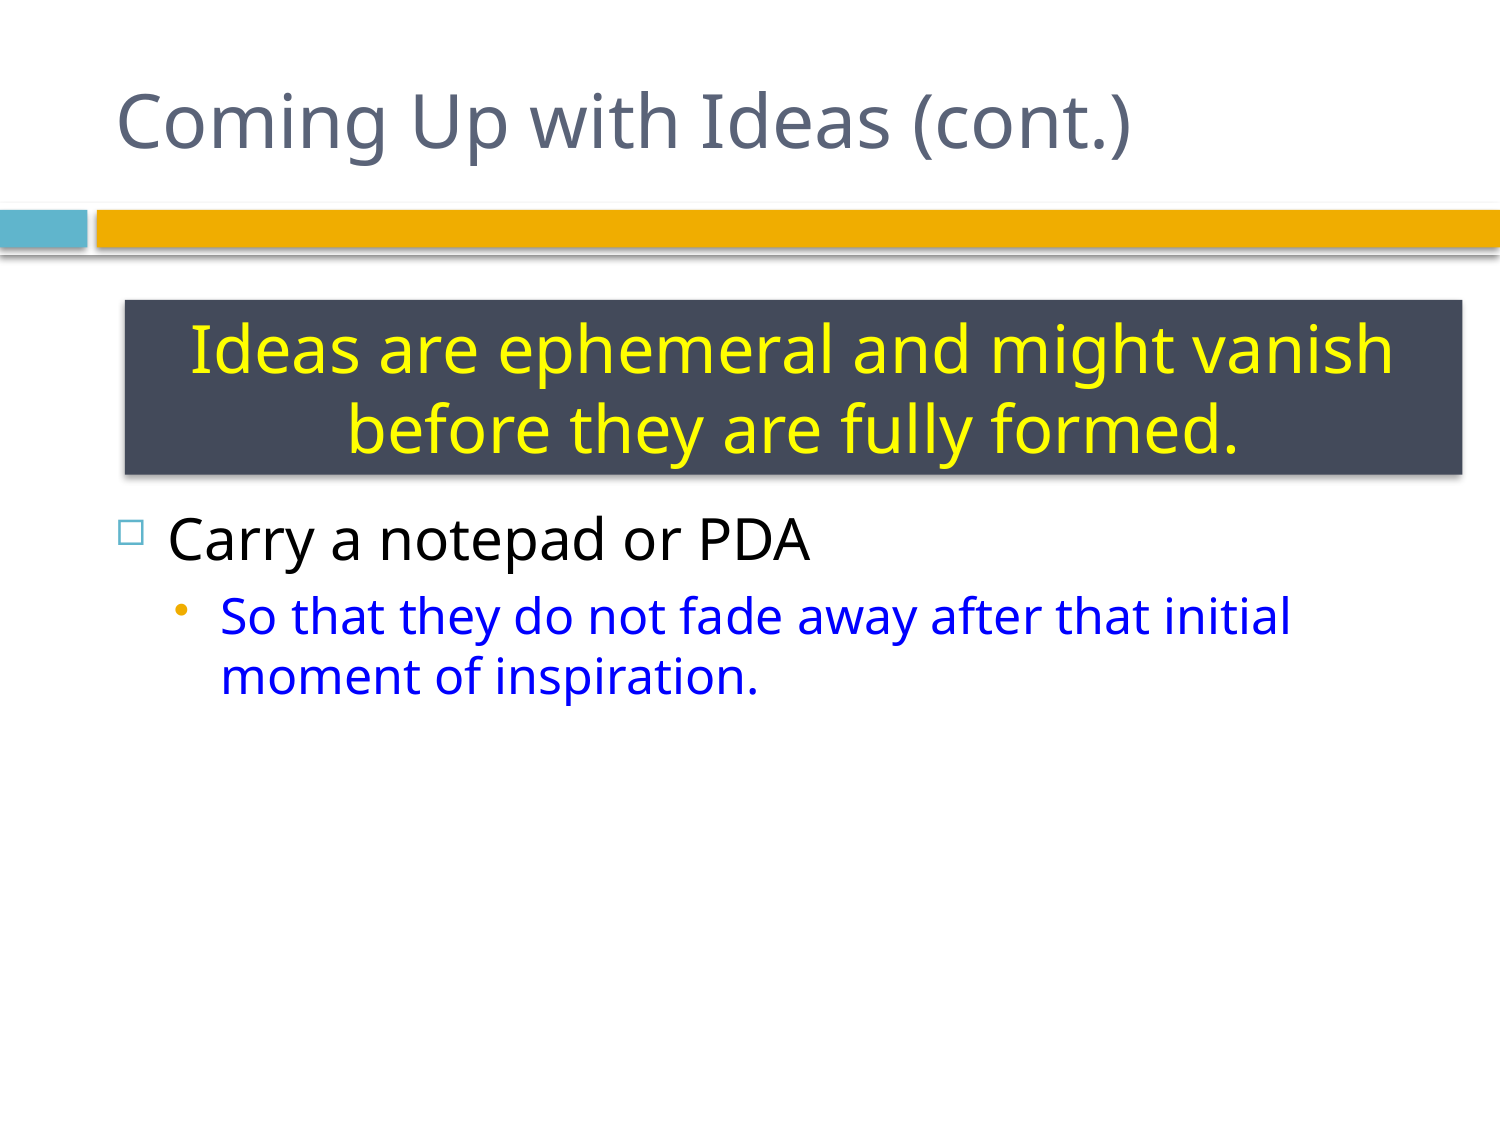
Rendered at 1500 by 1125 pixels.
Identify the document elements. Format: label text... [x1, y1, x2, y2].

title Coming Up with Ideas (cont.) [100, 37, 1438, 200]
text_box Ideas are ephemeral and might vanish before they are fully formed. [124, 299, 1463, 475]
list Carry a notepad or PDA So that they do not fade away after that initial moment of inspiration. [100, 262, 1432, 998]
